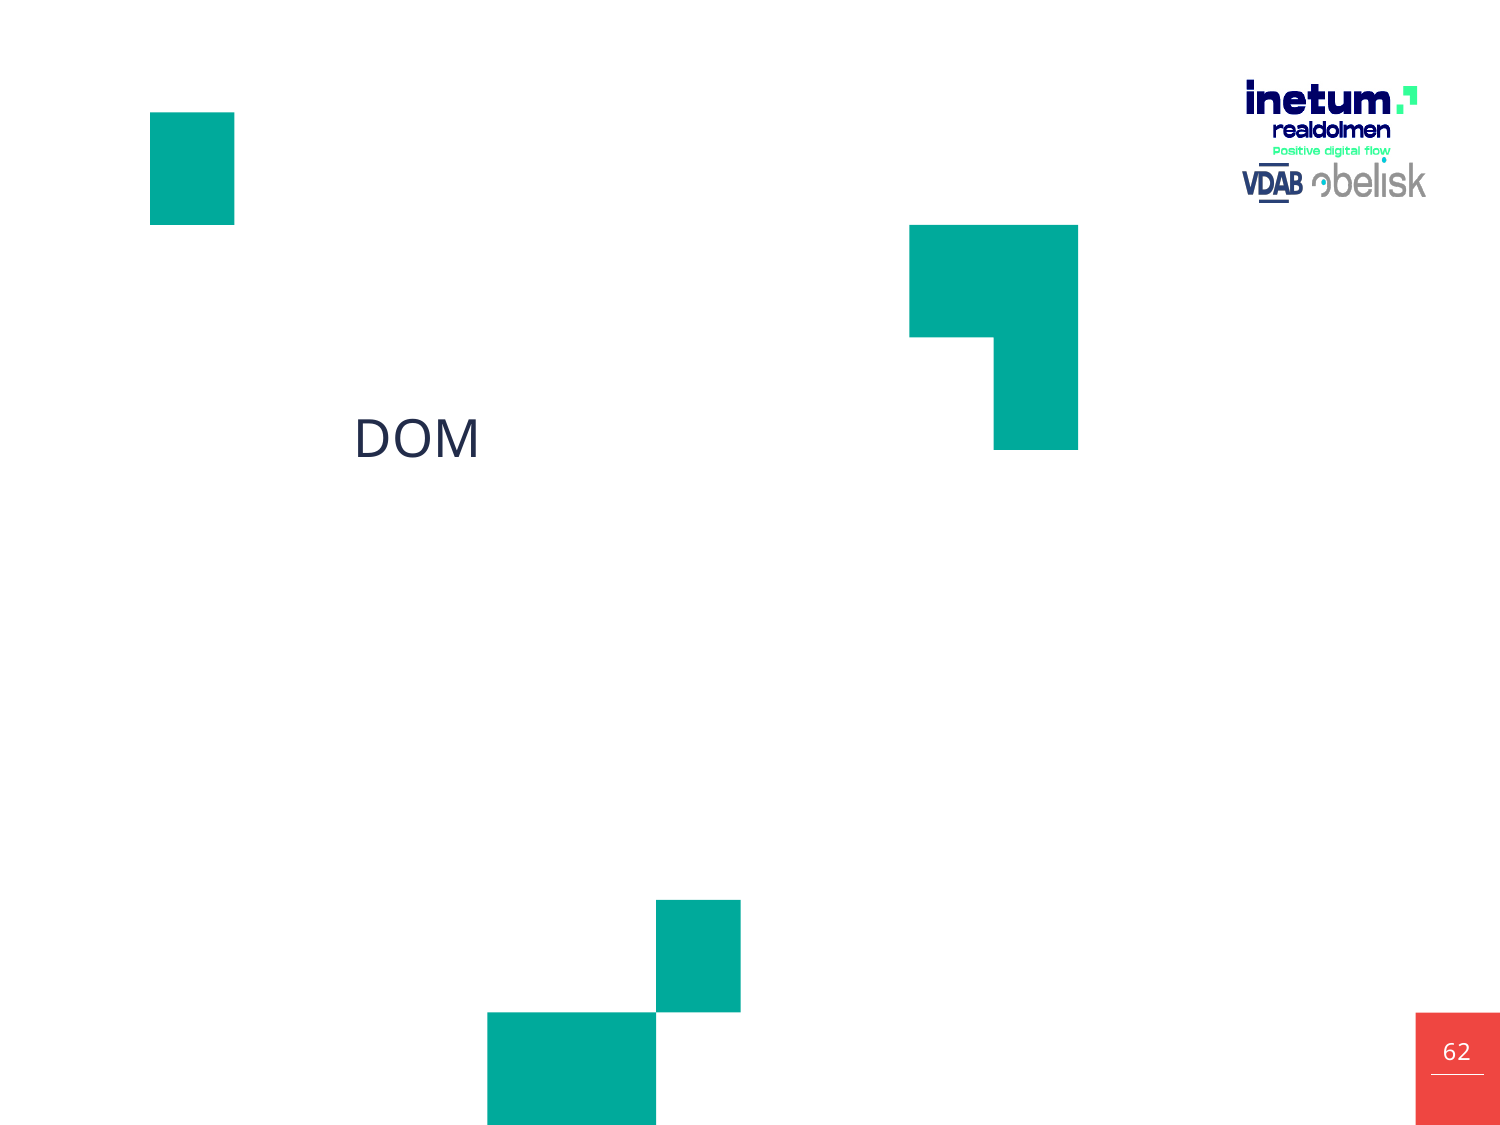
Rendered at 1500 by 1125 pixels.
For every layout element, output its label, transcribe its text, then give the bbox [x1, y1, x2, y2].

picture [1233, 52, 1431, 203]
title DOM [318, 337, 994, 788]
